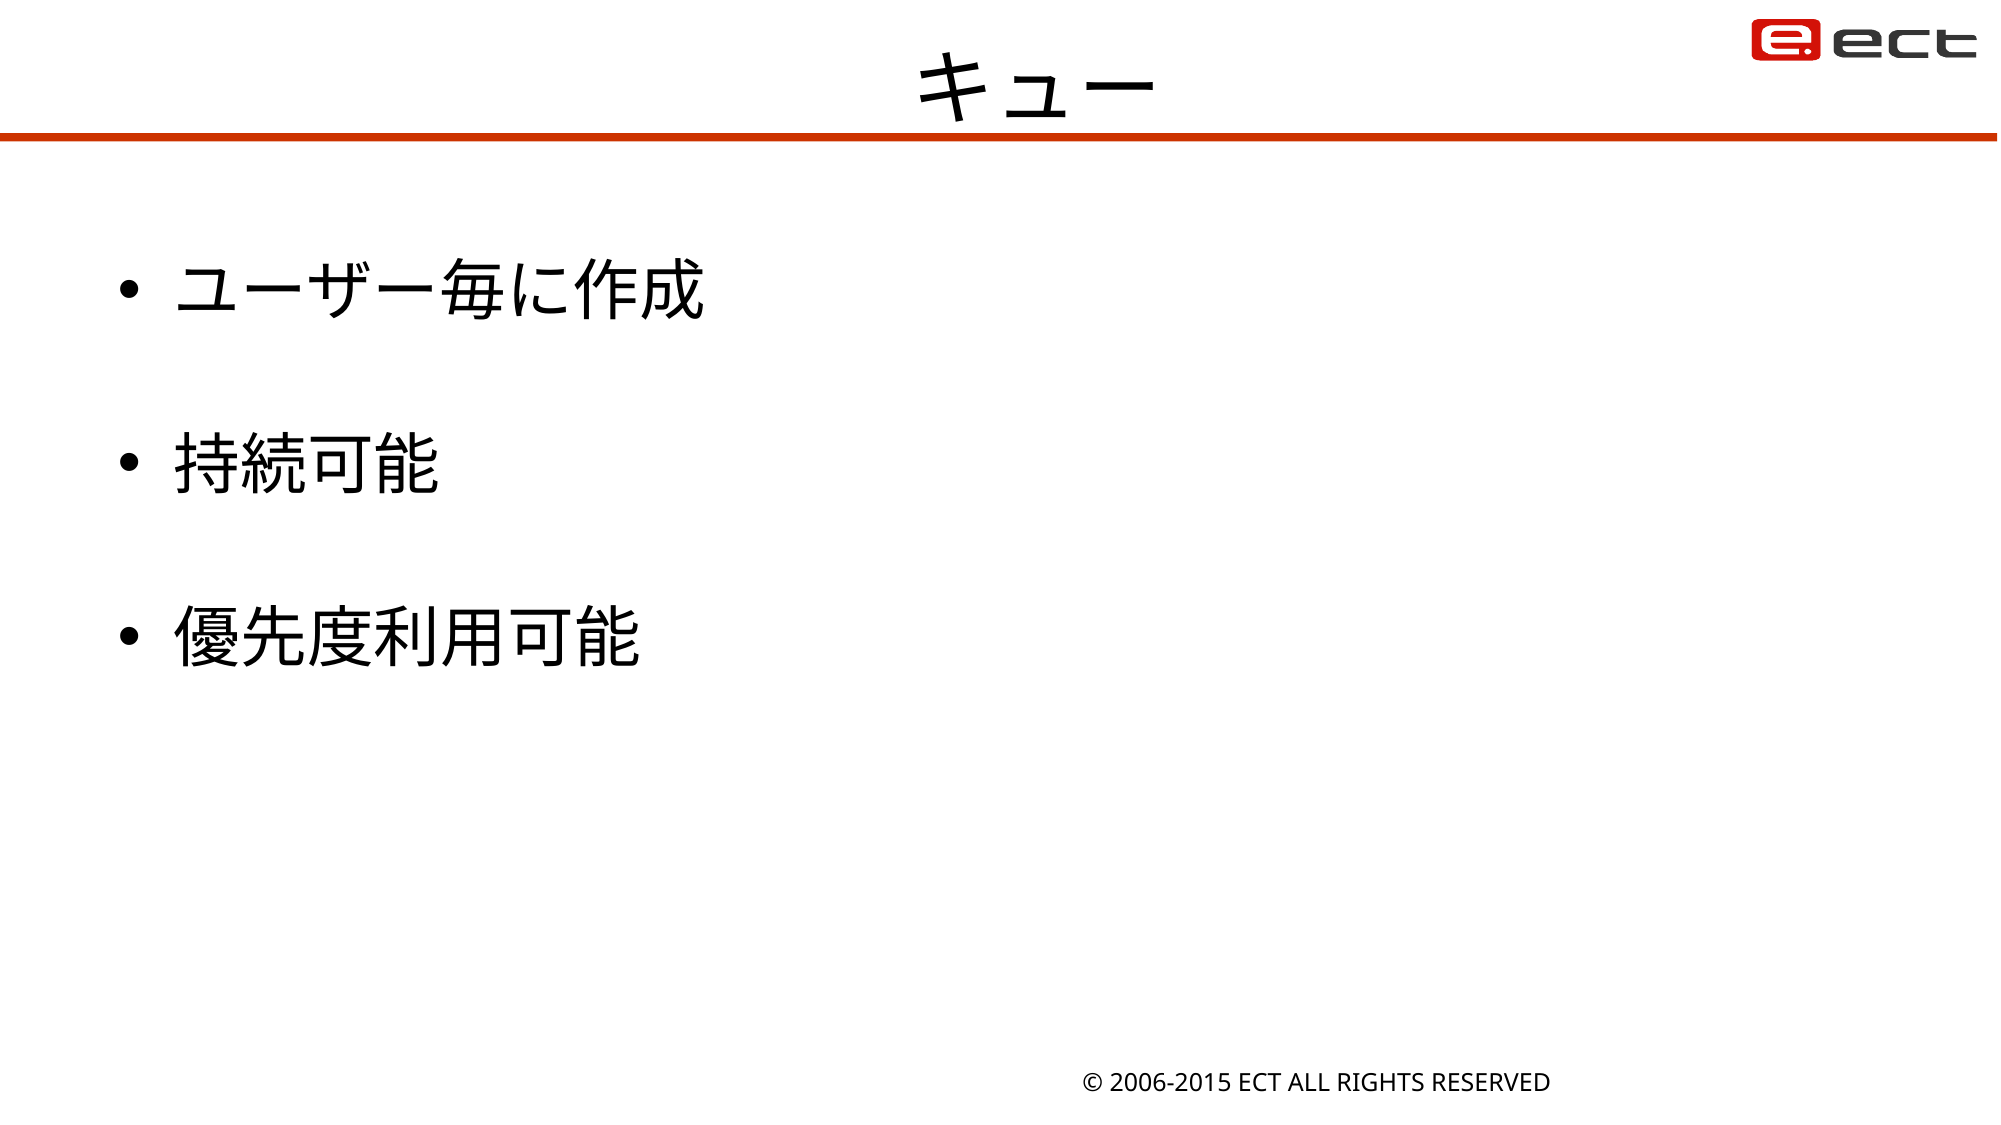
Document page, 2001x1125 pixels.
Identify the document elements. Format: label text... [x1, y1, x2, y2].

picture [1751, 19, 1977, 61]
list ユーザー毎に作成 持続可能 優先度利用可能 [102, 160, 1903, 1024]
title キュー [338, 45, 1736, 126]
